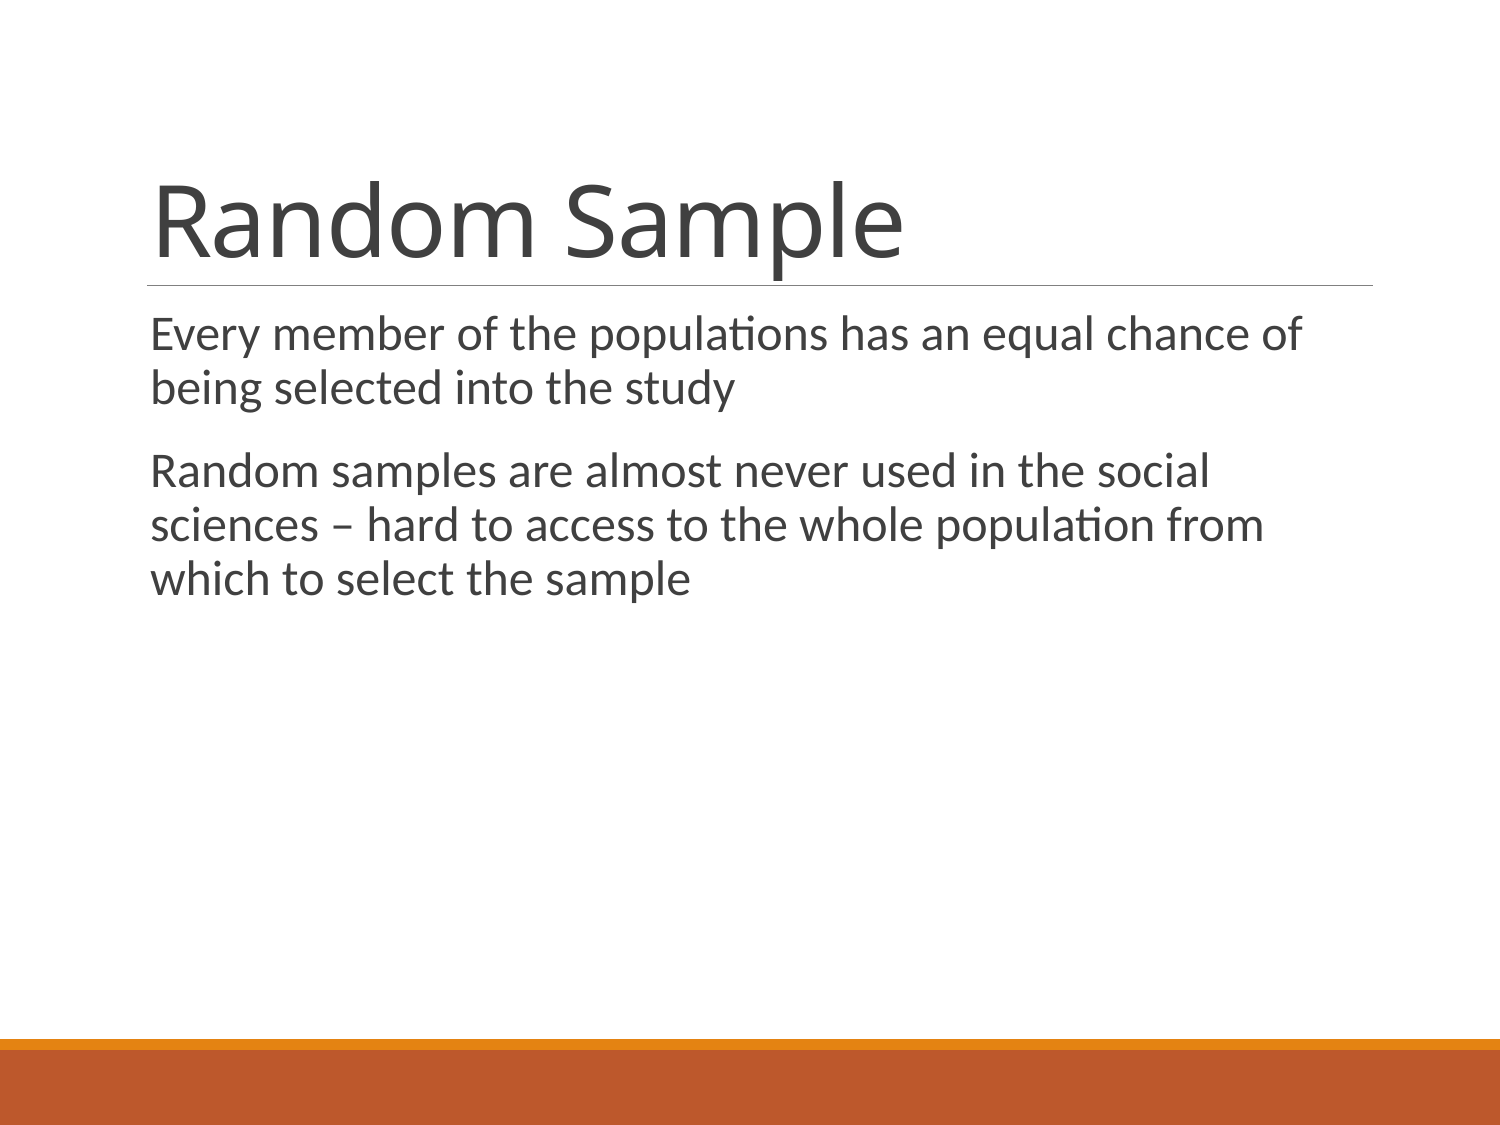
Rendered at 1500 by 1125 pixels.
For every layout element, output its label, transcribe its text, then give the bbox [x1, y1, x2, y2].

list Every member of the populations has an equal chance of being selected into the study Random samples are almost never used in the social sciences – hard to access to the whole population from which to select the sample [135, 299, 1373, 960]
title Random Sample [135, 47, 1373, 285]
